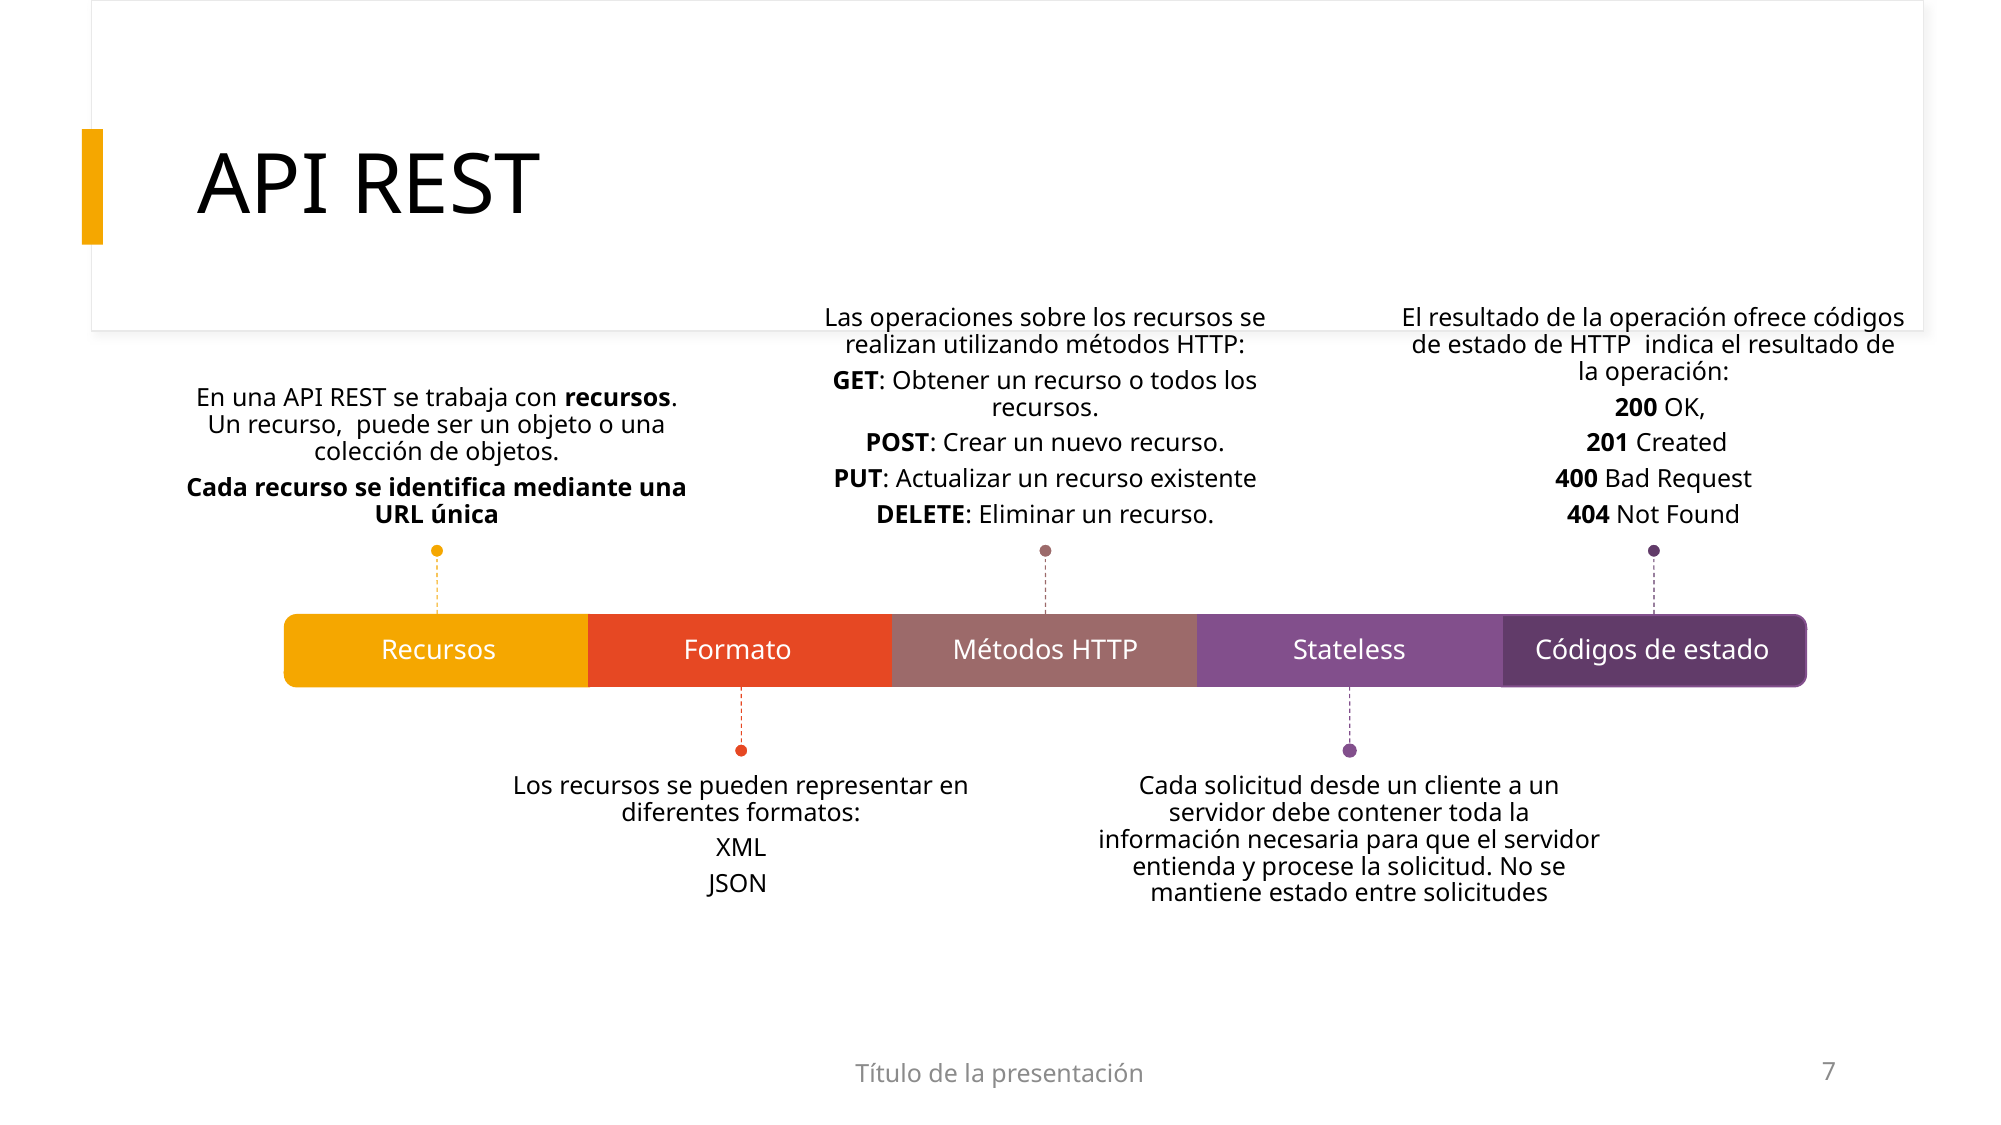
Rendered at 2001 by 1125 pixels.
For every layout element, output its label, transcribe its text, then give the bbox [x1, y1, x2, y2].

footer Título de la presentación [662, 1042, 1338, 1103]
title API REST [183, 90, 1851, 284]
slide_number 7 [1401, 1042, 1851, 1103]
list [182, 293, 1908, 1008]
